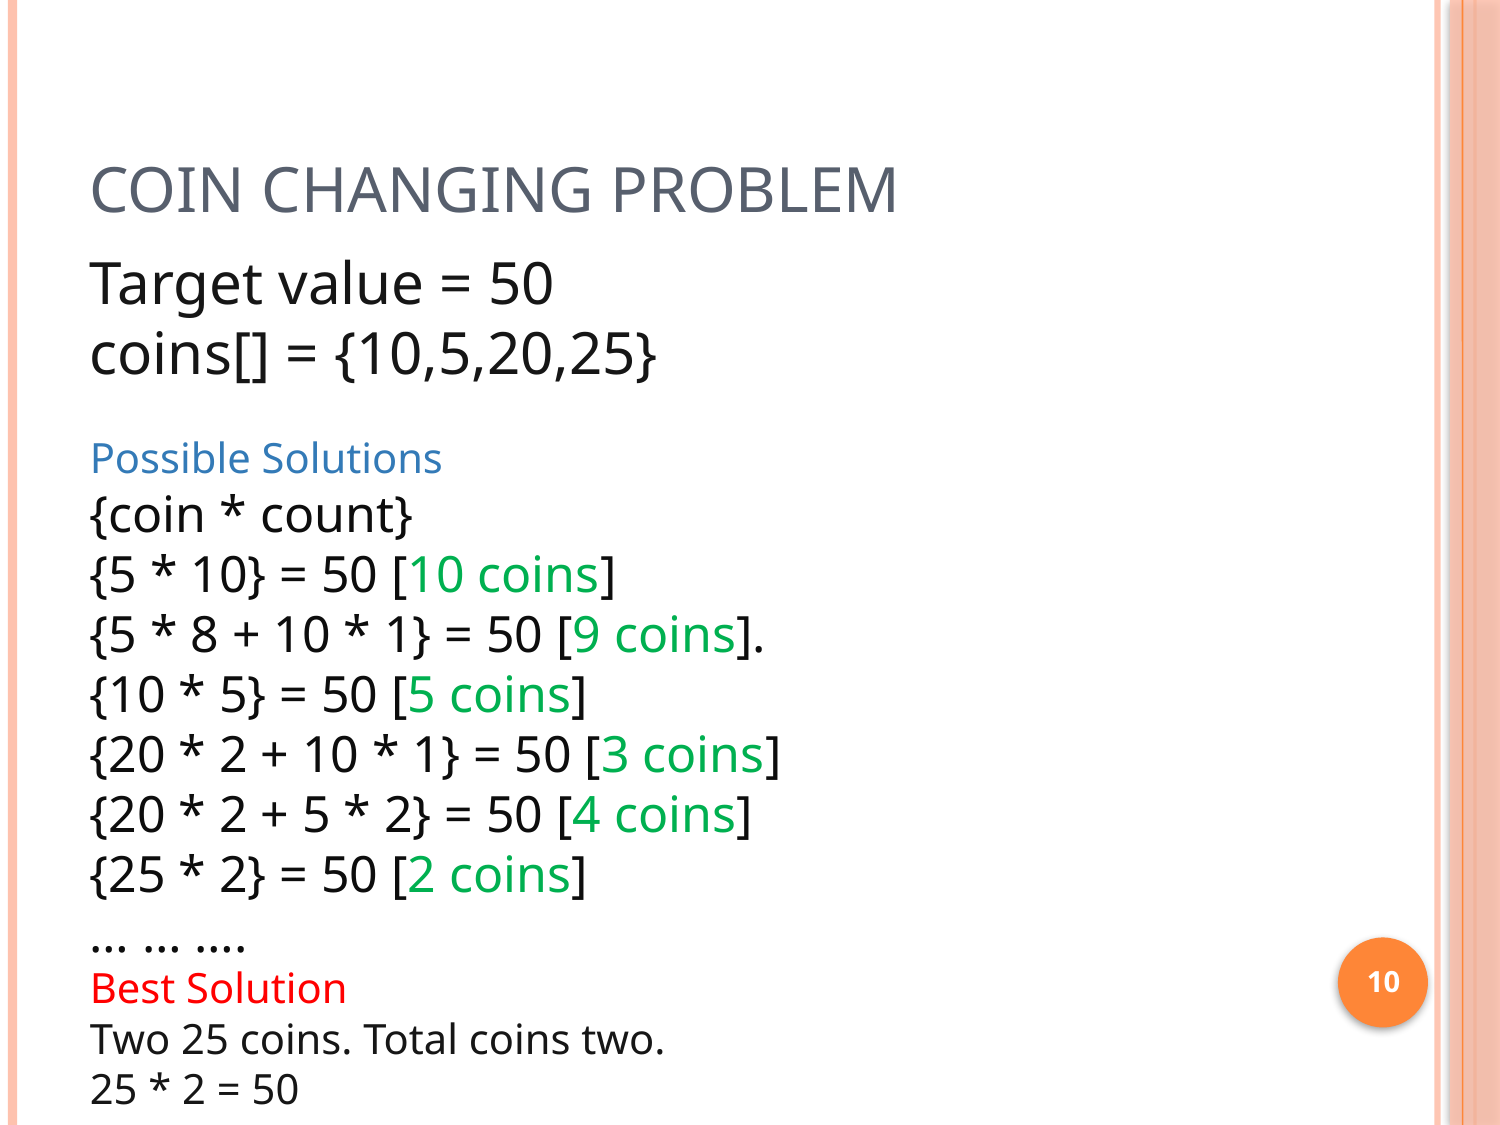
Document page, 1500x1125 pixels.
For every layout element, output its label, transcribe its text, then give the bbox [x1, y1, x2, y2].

title Coin Changing Problem [75, 45, 1300, 233]
text_box Possible Solutions {coin * count} {5 * 10} = 50 [10 coins] {5 * 8 + 10 * 1} = 50 [9 coins]. {10 * 5} = 50 [5 coins] {20 * 2 + 10 * 1} = 50 [3 coins] {20 * 2 + 5 * 2} = 50 [4 coins] {25 * 2} = 50 [2 coins] … … …. Best Solution Two 25 coins. Total coins two. 25 * 2 = 50 [75, 424, 1225, 1120]
text_box Target value = 50 coins[] = {10,5,20,25} [74, 238, 825, 464]
slide_number 10 [1333, 940, 1434, 1027]
